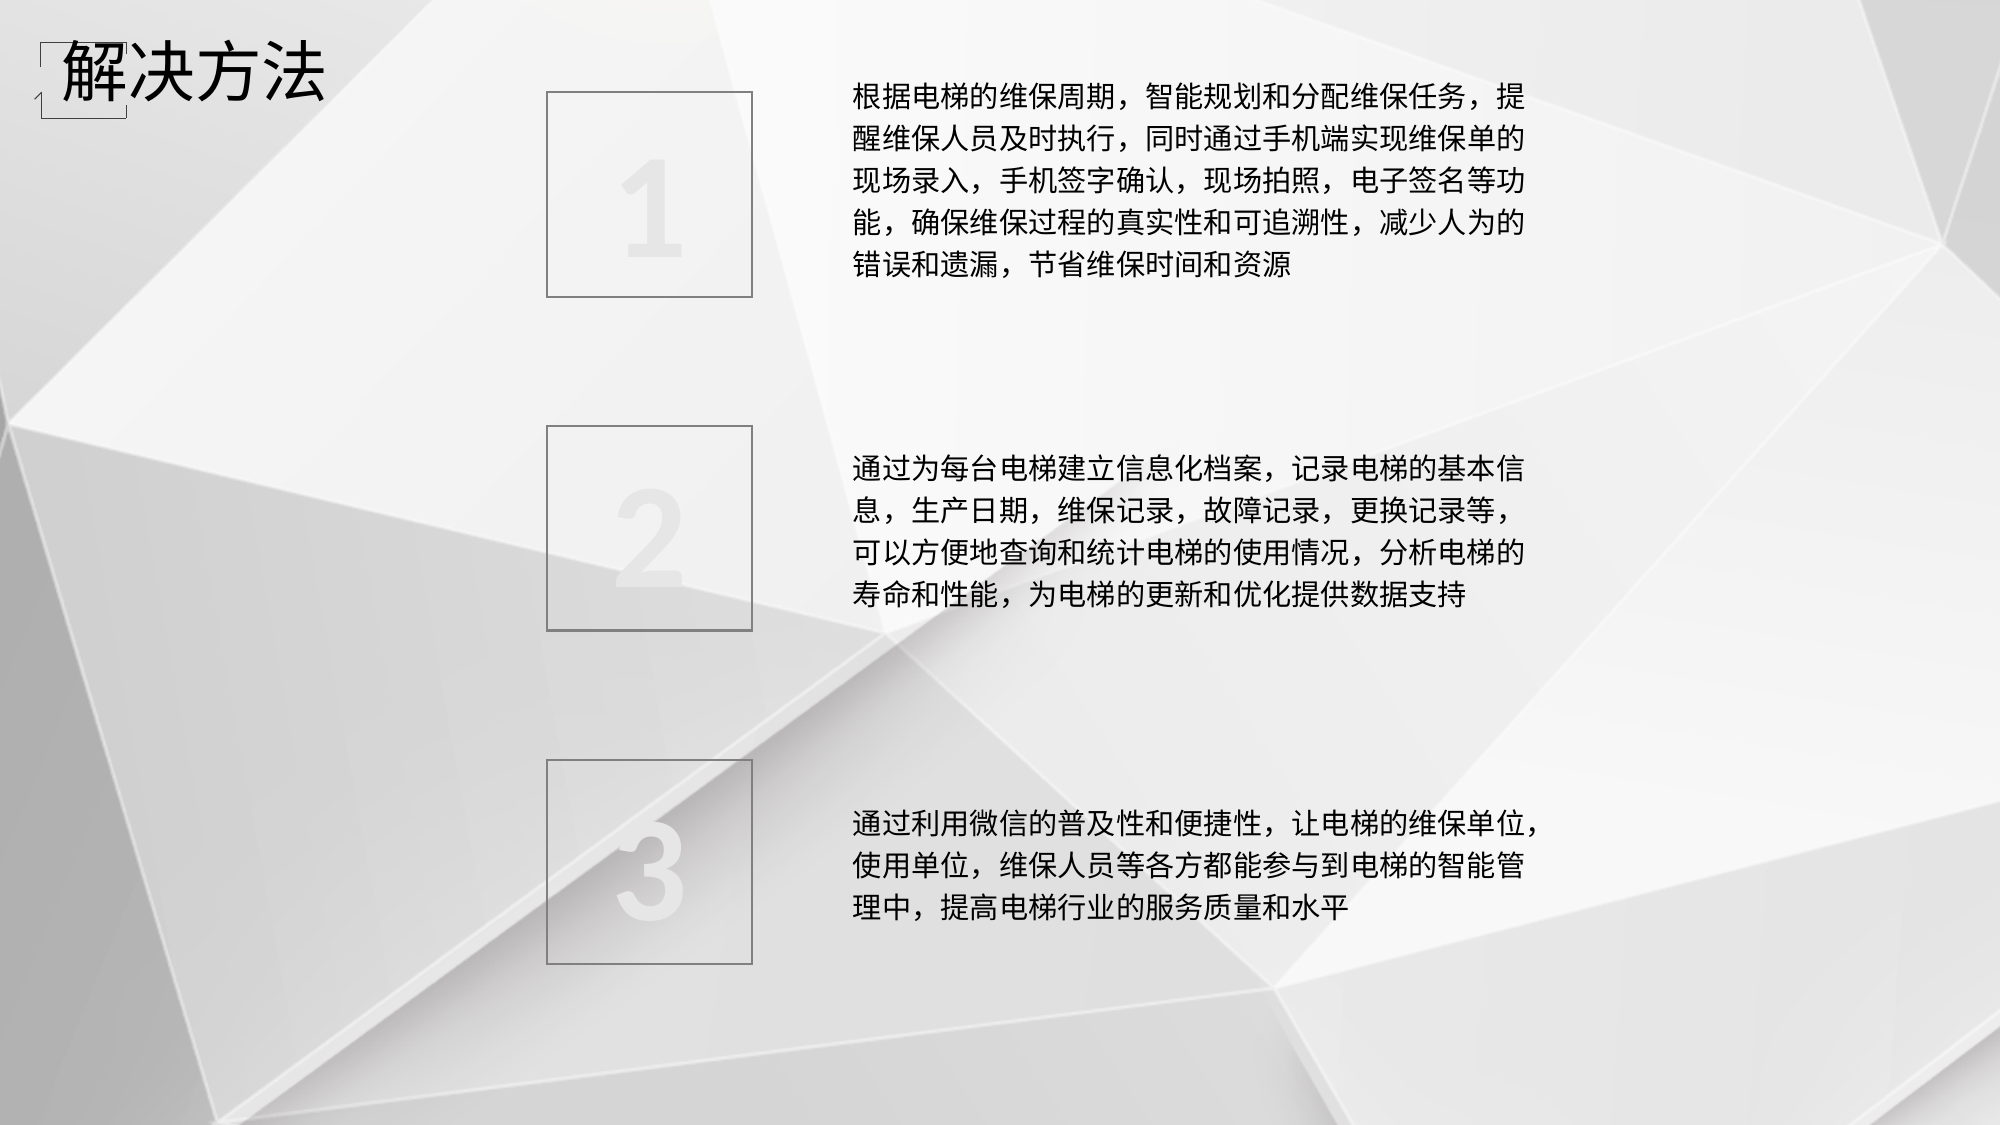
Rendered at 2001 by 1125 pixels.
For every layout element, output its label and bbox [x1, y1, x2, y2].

picture [0, 0, 2000, 1125]
text_box [34, 42, 127, 119]
